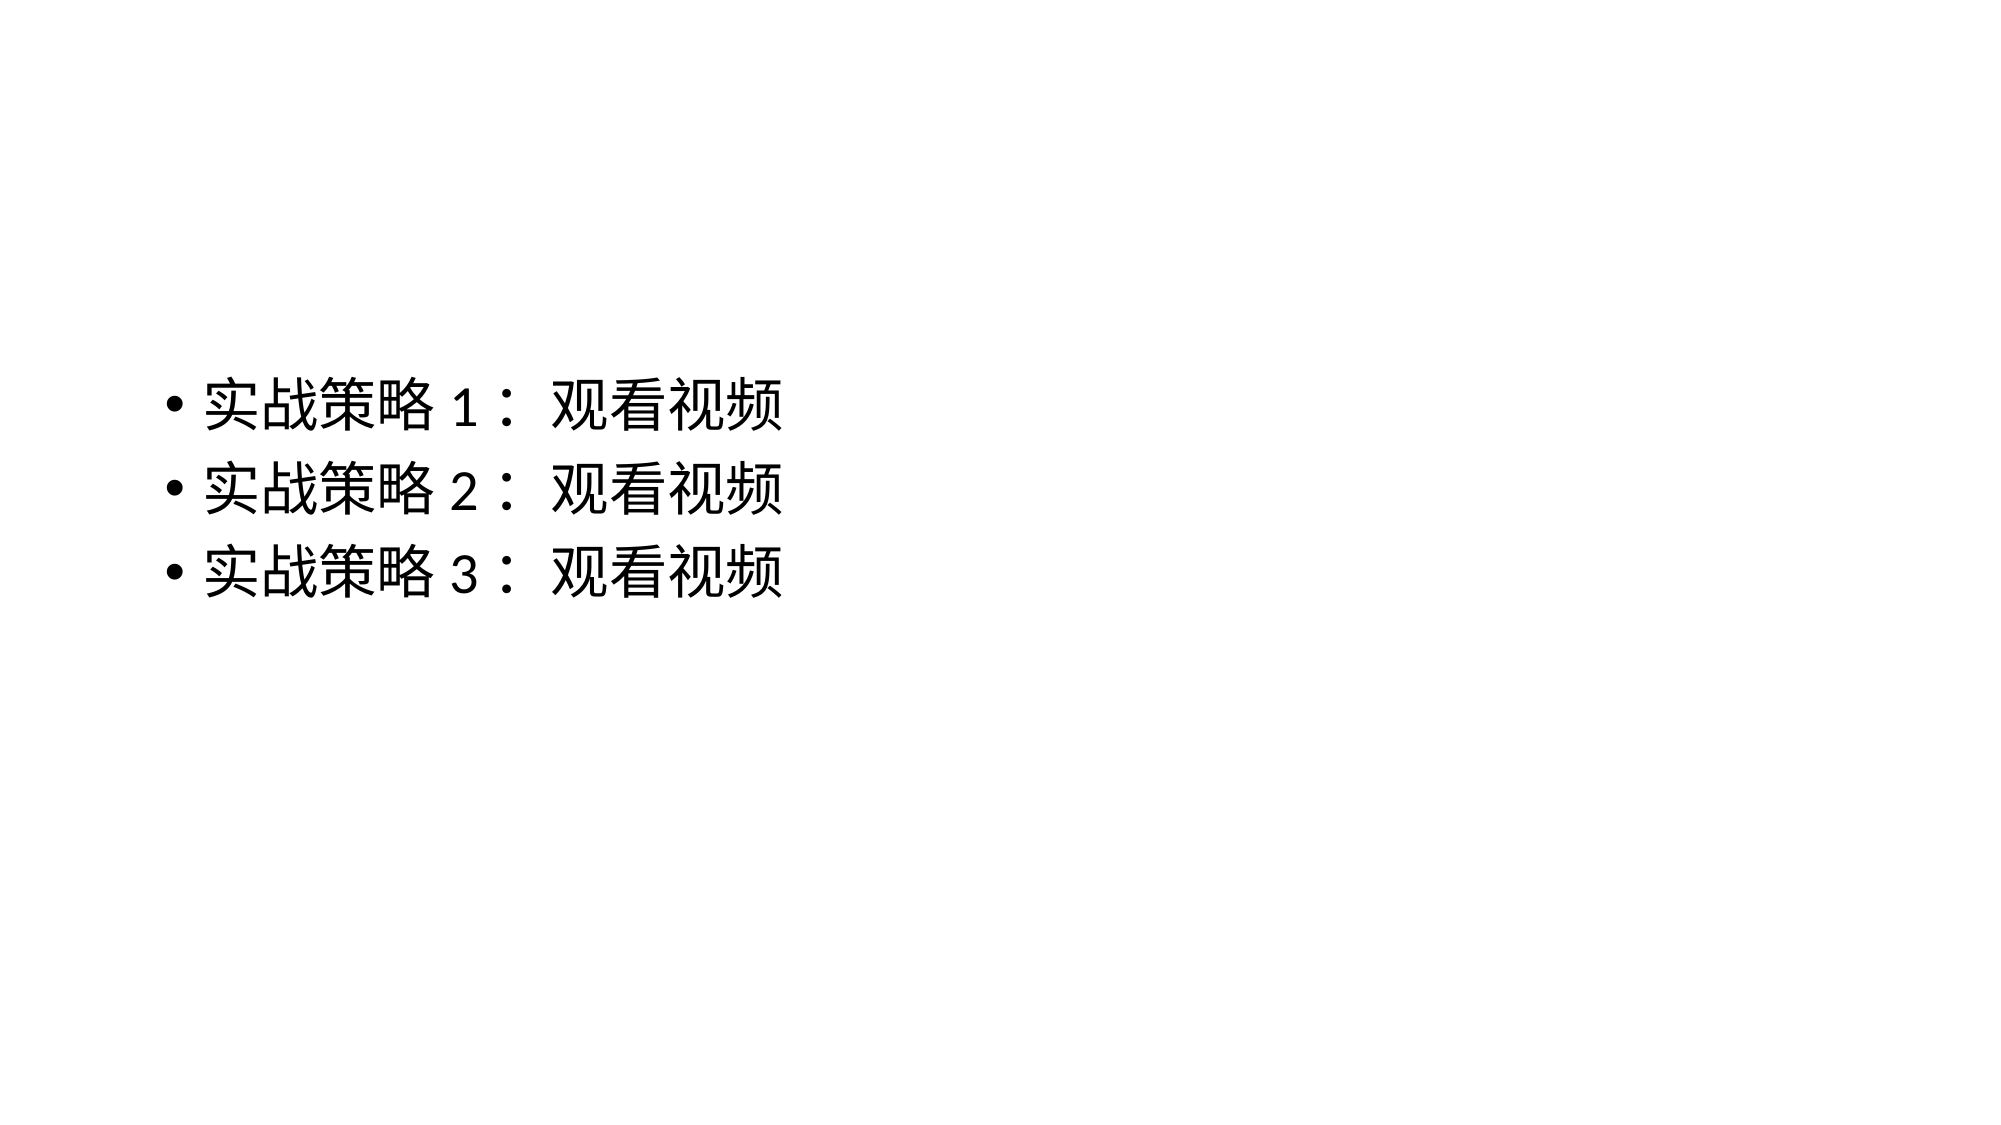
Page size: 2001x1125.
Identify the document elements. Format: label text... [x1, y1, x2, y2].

list 实战策略1：观看视频 实战策略2：观看视频 实战策略3：观看视频 [149, 368, 1875, 648]
